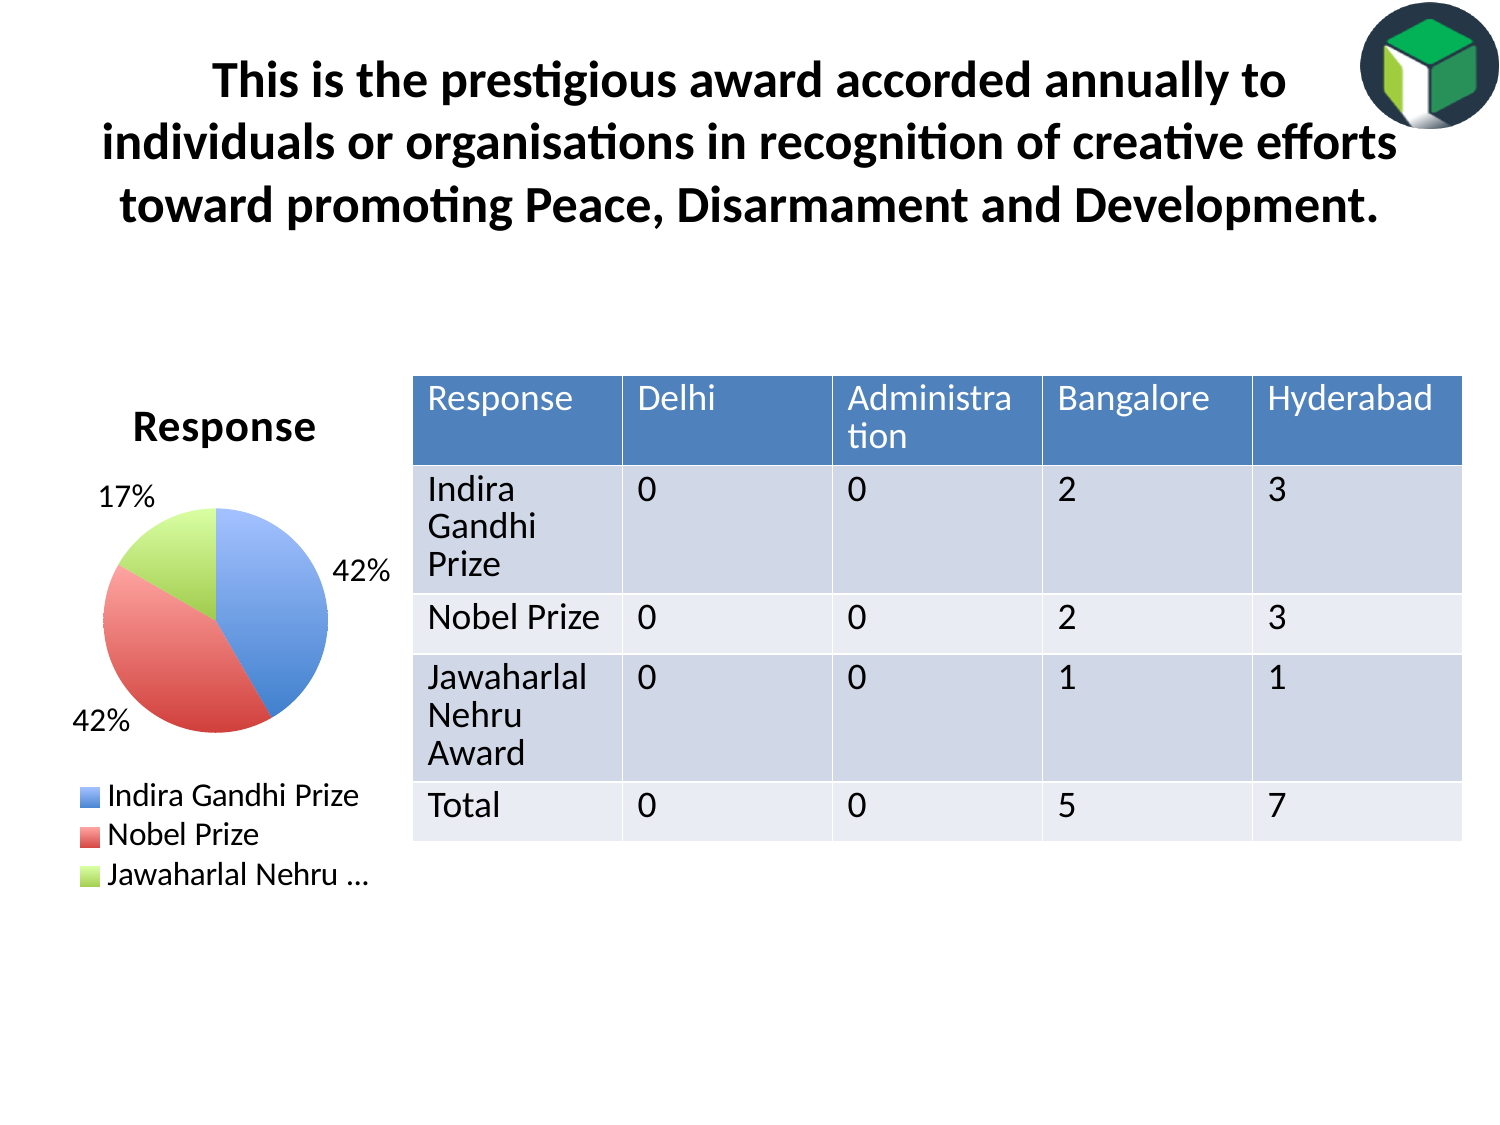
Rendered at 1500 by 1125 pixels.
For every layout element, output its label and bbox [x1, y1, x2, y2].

table_header [833, 376, 1042, 465]
table_cell [623, 595, 832, 653]
table_header [623, 376, 832, 465]
chart [0, 374, 451, 901]
table_header [451, 376, 622, 465]
table_cell [451, 655, 622, 781]
table_cell [1253, 655, 1462, 781]
table_cell [623, 655, 832, 781]
title [75, 45, 1425, 233]
picture [1360, 2, 1499, 130]
table_cell [1253, 783, 1462, 841]
table_cell [833, 466, 1042, 593]
table_cell [1253, 466, 1462, 593]
table_cell [1043, 595, 1252, 653]
table_cell [451, 783, 622, 841]
table_cell [1043, 783, 1252, 841]
table_header [1253, 376, 1462, 465]
table_cell [451, 595, 622, 653]
table_cell [833, 783, 1042, 841]
table_cell [833, 655, 1042, 781]
table_header [1043, 376, 1252, 465]
table_cell [451, 466, 622, 593]
table_cell [833, 595, 1042, 653]
table_cell [623, 783, 832, 841]
table_cell [1043, 655, 1252, 781]
table_cell [1043, 466, 1252, 593]
table_cell [1253, 595, 1462, 653]
table_cell [623, 466, 832, 593]
